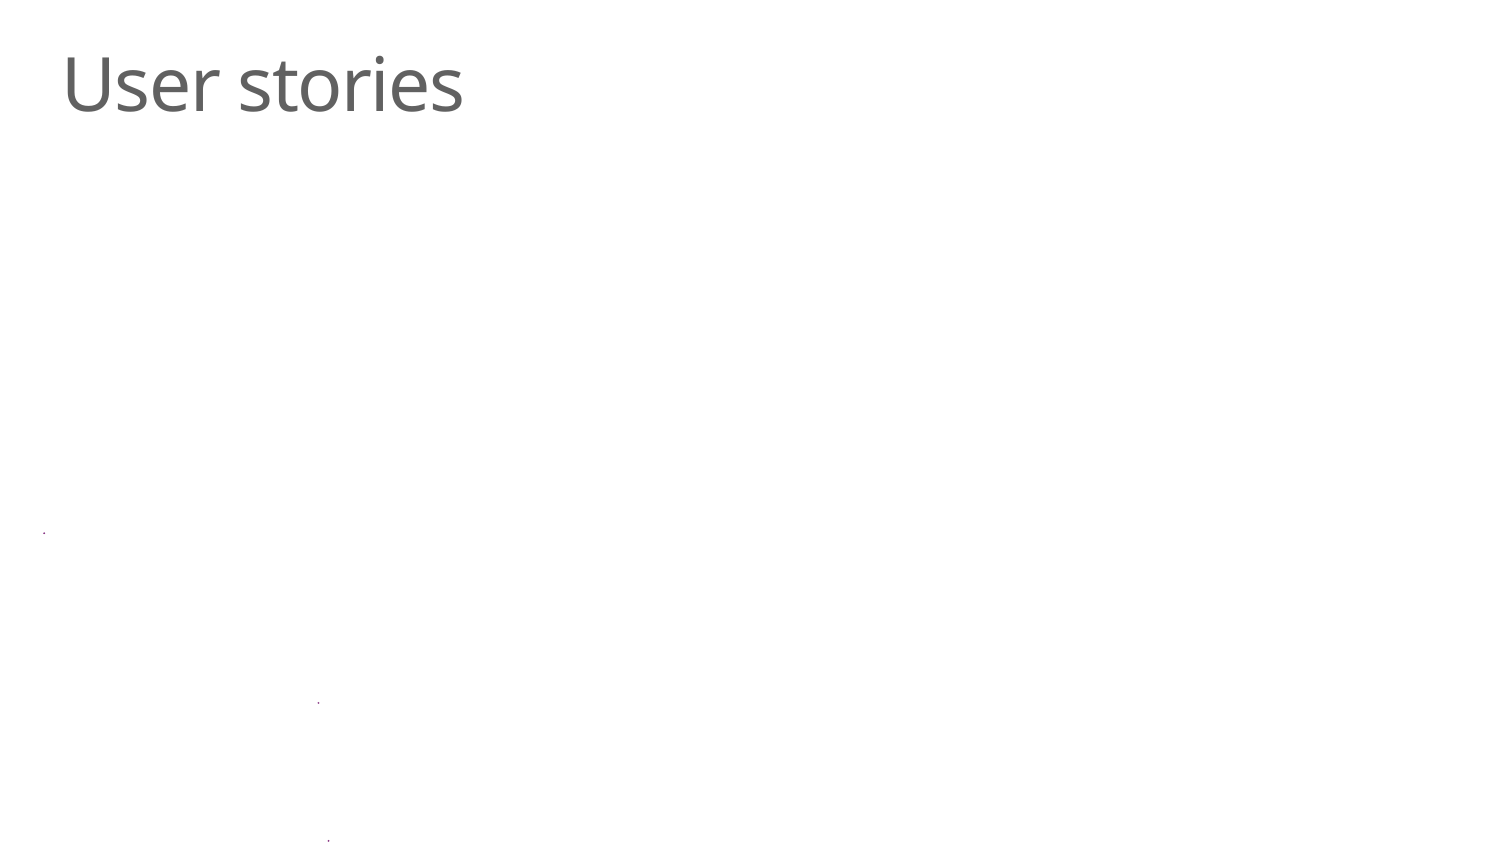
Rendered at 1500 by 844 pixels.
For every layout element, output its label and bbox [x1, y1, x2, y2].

text_box [43, 18, 1468, 844]
